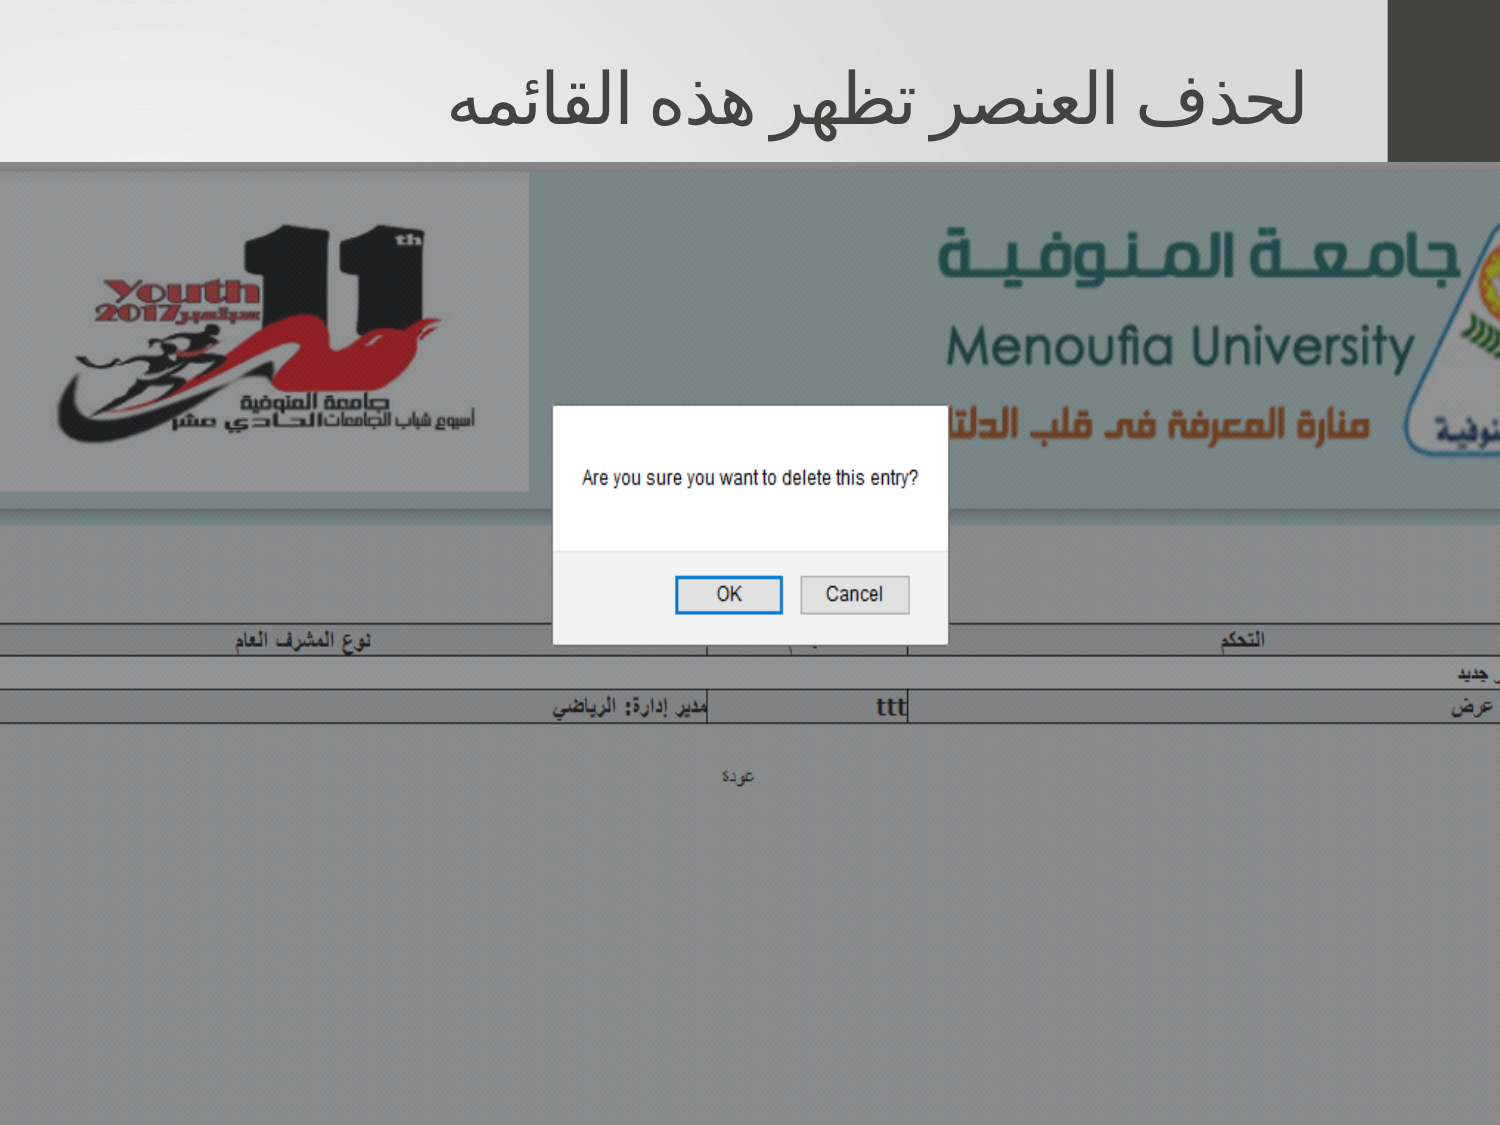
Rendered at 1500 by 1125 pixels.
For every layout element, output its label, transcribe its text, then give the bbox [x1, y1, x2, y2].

picture [0, 162, 1500, 1125]
title لحذف العنصر تظهر هذه القائمه [75, 45, 1325, 160]
